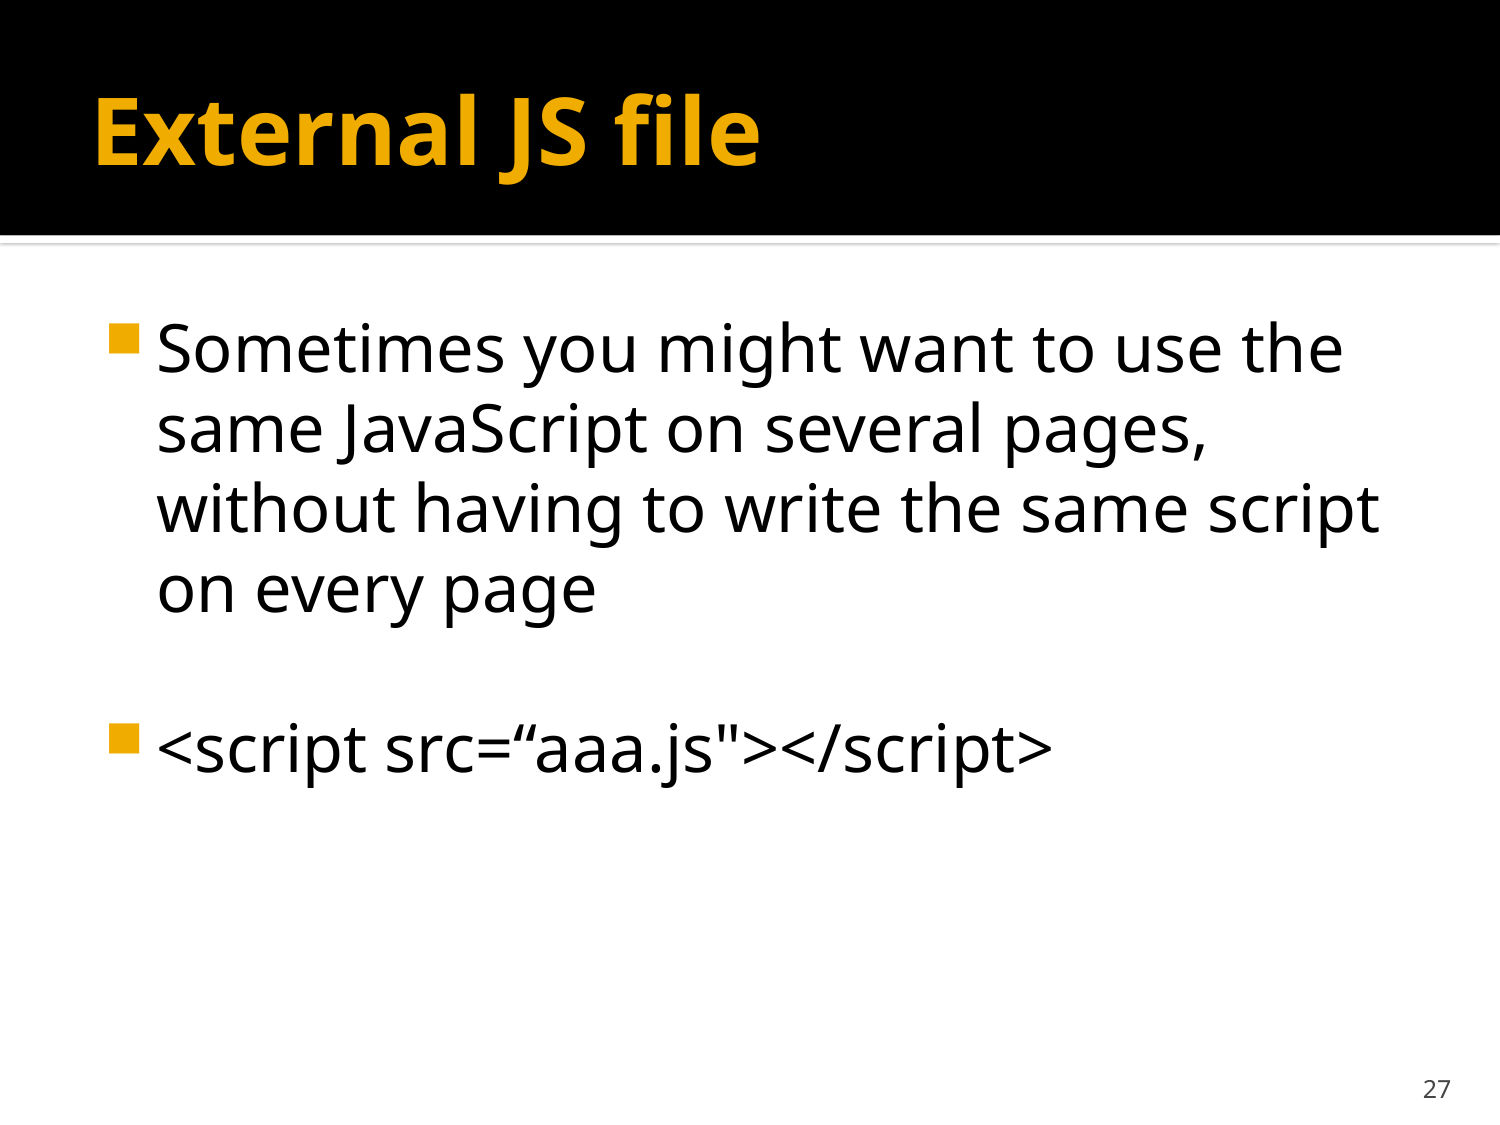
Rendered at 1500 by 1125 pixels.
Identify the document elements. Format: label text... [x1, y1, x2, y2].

slide_number 27 [1345, 1062, 1467, 1108]
title External JS file [75, 25, 1425, 231]
list Sometimes you might want to use the same JavaScript on several pages, without having to write the same script on every page <script src=“aaa.js"></script> [75, 291, 1425, 1050]
